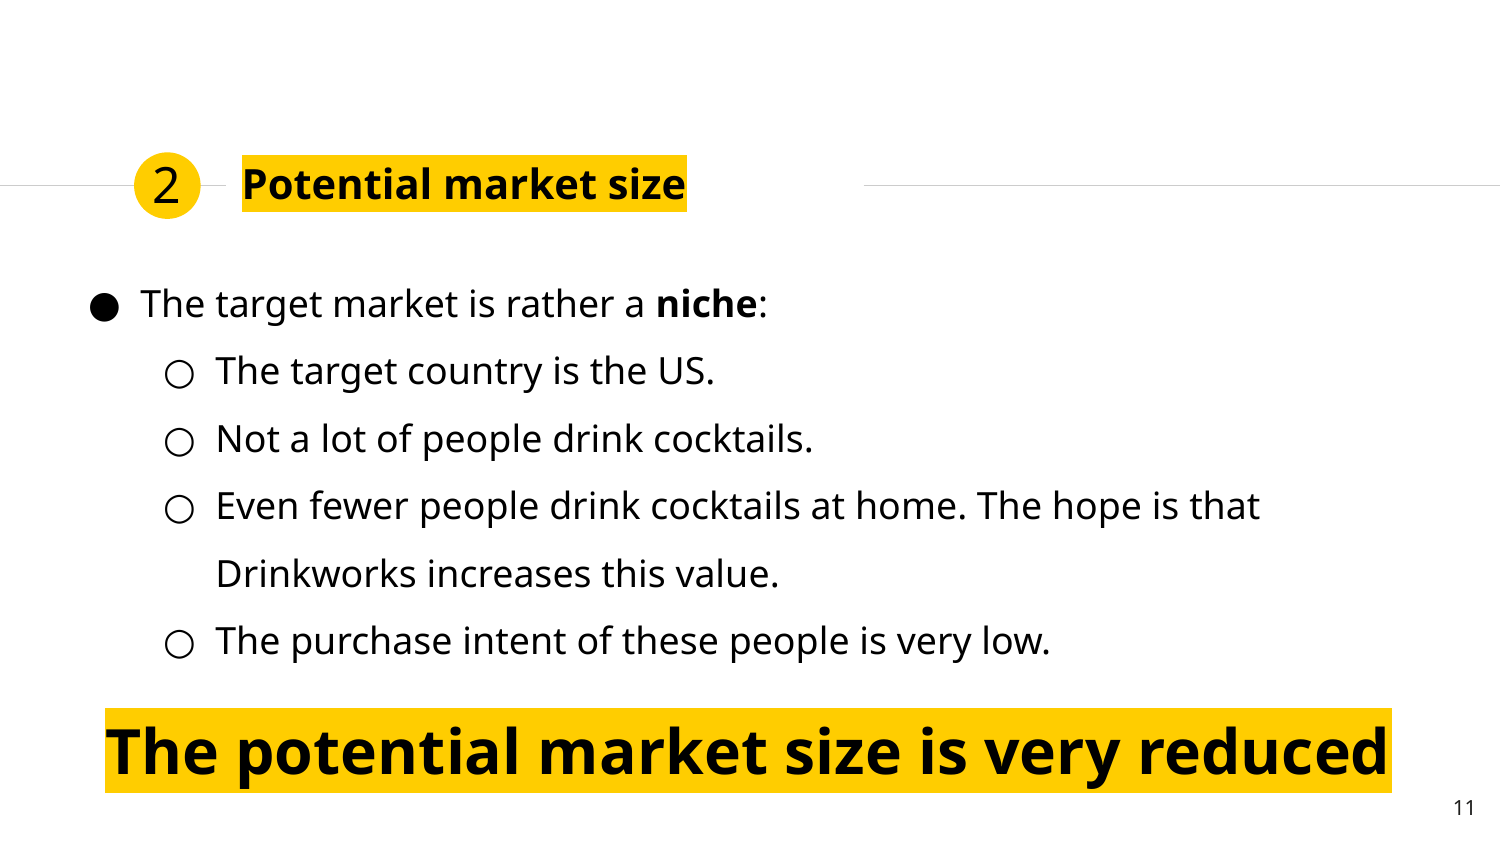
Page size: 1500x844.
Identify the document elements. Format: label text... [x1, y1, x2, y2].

slide_number 11 [1401, 779, 1492, 844]
list The target market is rather a niche: The target country is the US. Not a lot of people drink cocktails. Even fewer people drink cocktails at home. The hope is that Drinkworks increases this value. The purchase intent of these people is very low. The potential market size is very reduced [50, 242, 1447, 822]
title Potential market size [226, 146, 863, 219]
text_box 2 [133, 147, 200, 220]
